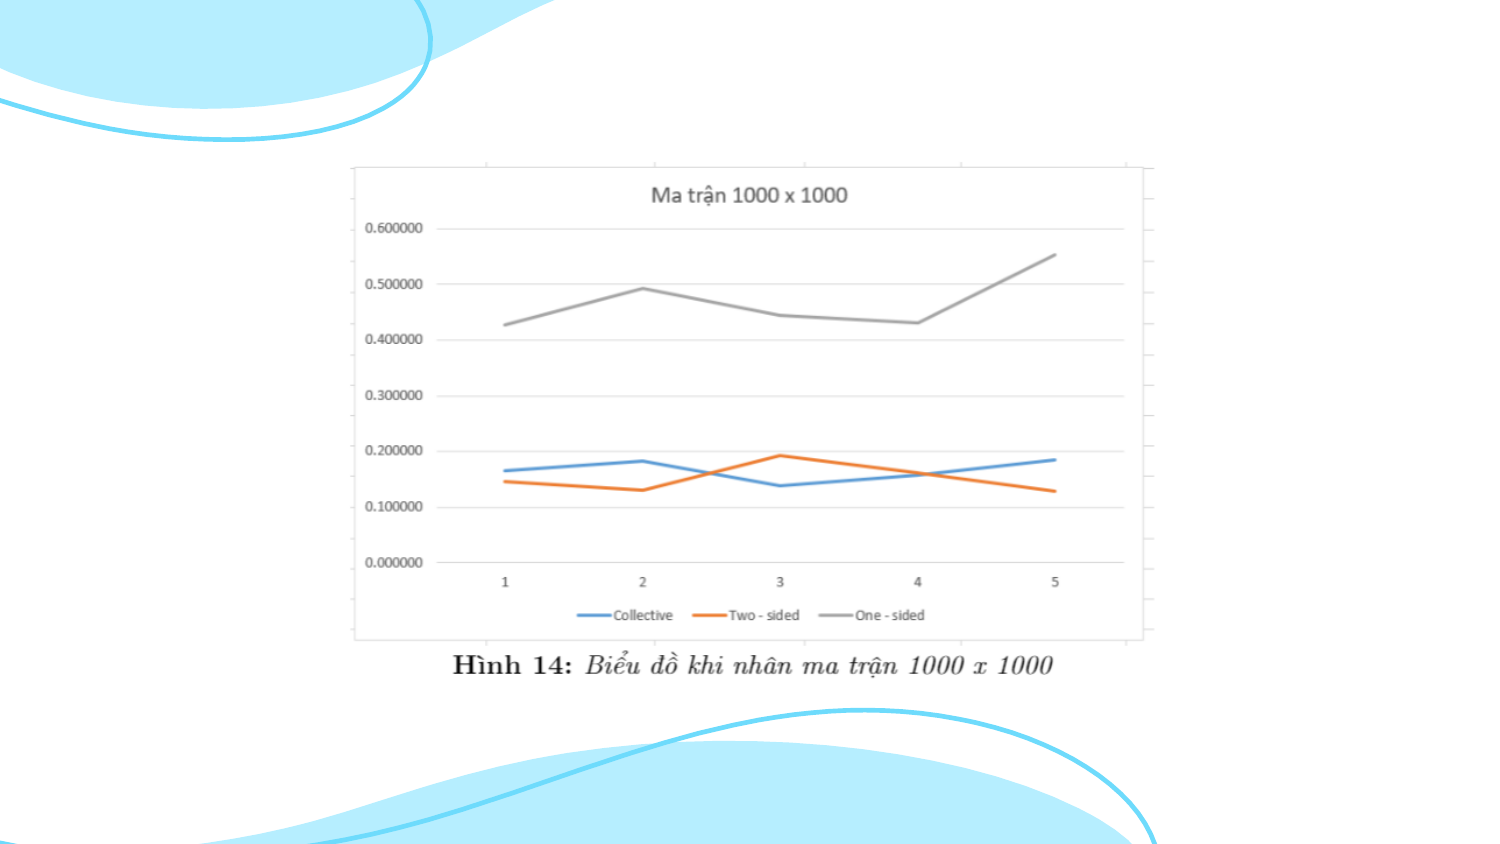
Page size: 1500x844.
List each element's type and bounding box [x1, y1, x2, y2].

picture [341, 154, 1159, 690]
